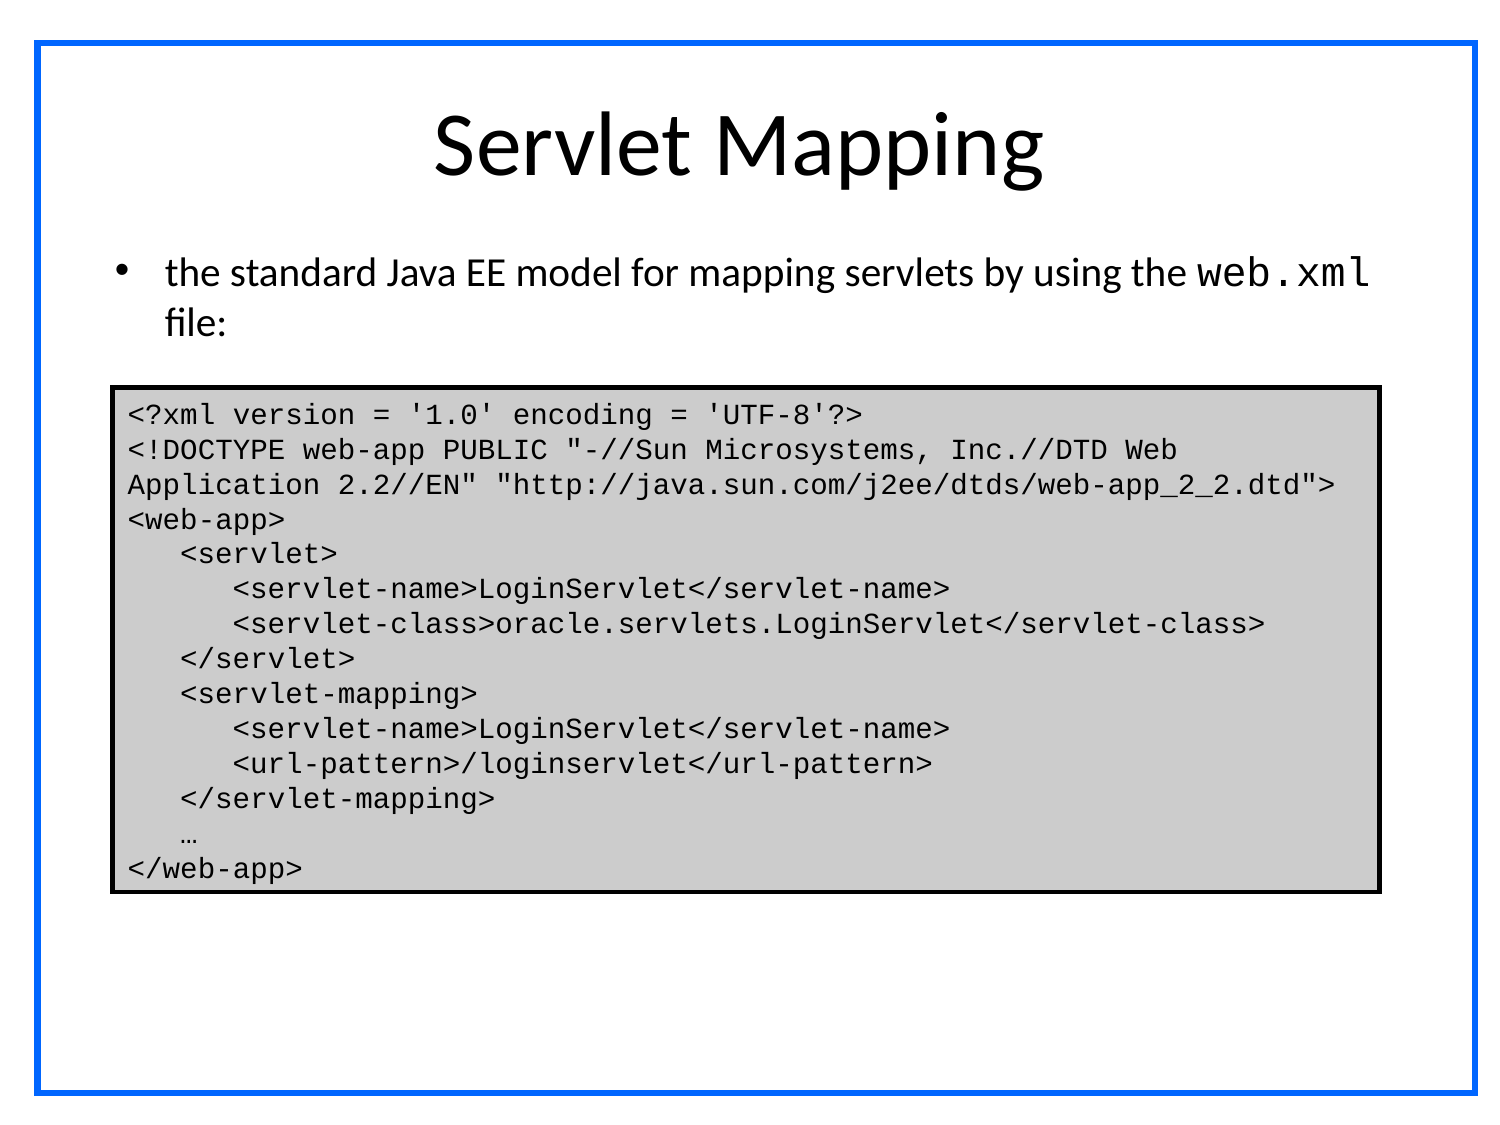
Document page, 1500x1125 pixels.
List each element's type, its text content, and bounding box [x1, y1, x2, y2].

text_box <?xml version = '1.0' encoding = 'UTF-8'?> <!DOCTYPE web-app PUBLIC "-//Sun Microsystems, Inc.//DTD Web Application 2.2//EN" "http://java.sun.com/j2ee/dtds/web-app_2_2.dtd"> <web-app> <servlet> <servlet-name>LoginServlet</servlet-name> <servlet-class>oracle.servlets.LoginServlet</servlet-class> </servlet> <servlet-mapping> <servlet-name>LoginServlet</servlet-name> <url-pattern>/loginservlet</url-pattern> </servlet-mapping> … </web-app> [112, 387, 1380, 892]
title Servlet Mapping [75, 45, 1425, 233]
list the standard Java EE model for mapping servlets by using the web.xml file: [99, 237, 1399, 353]
text_box [37, 42, 1475, 1093]
